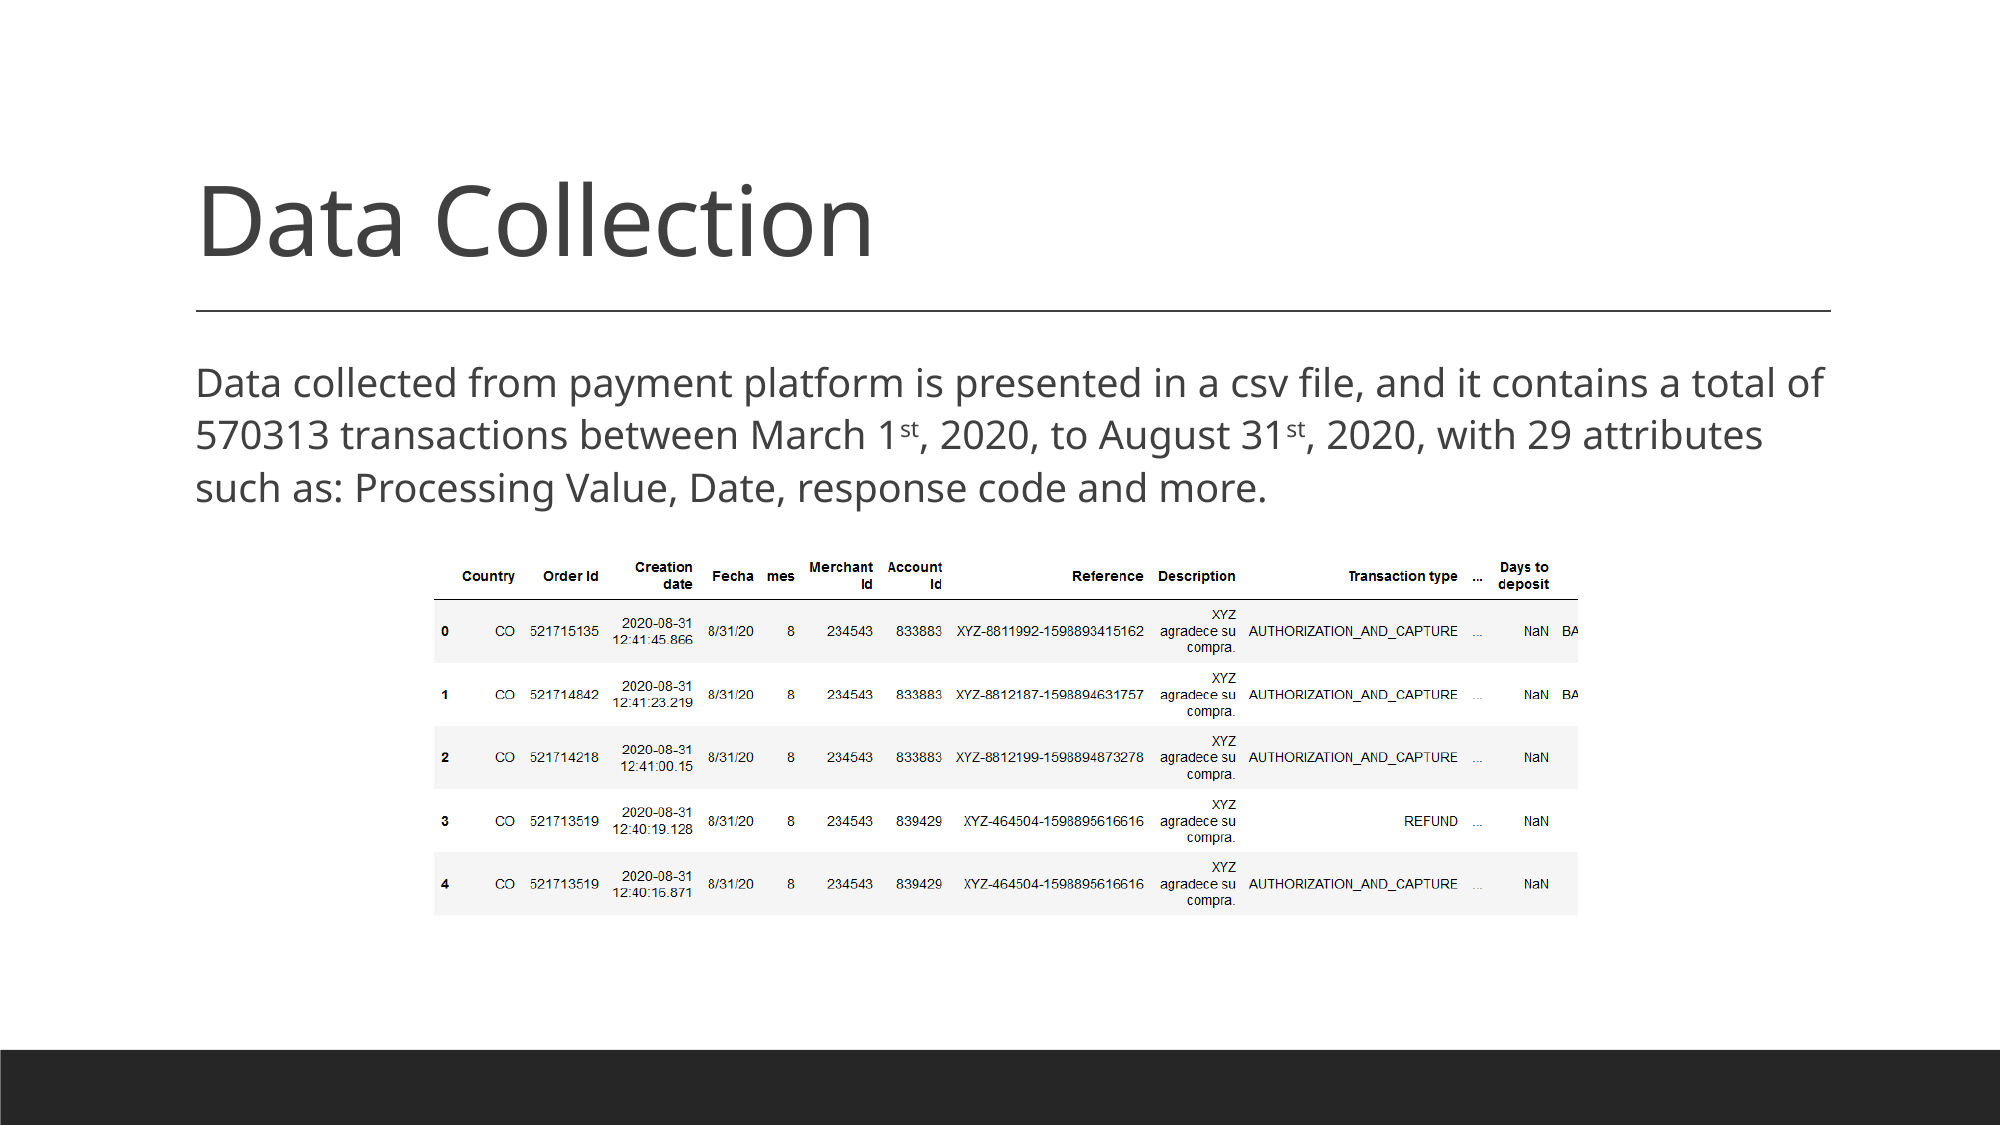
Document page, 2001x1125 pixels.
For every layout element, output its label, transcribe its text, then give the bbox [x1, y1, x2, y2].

list Data collected from payment platform is presented in a csv file, and it contains a total of 570313 transactions between March 1st, 2020, to August 31st, 2020, with 29 attributes such as: Processing Value, Date, response code and more. [180, 345, 1830, 963]
picture [428, 561, 1582, 917]
title Data Collection [180, 47, 1830, 285]
